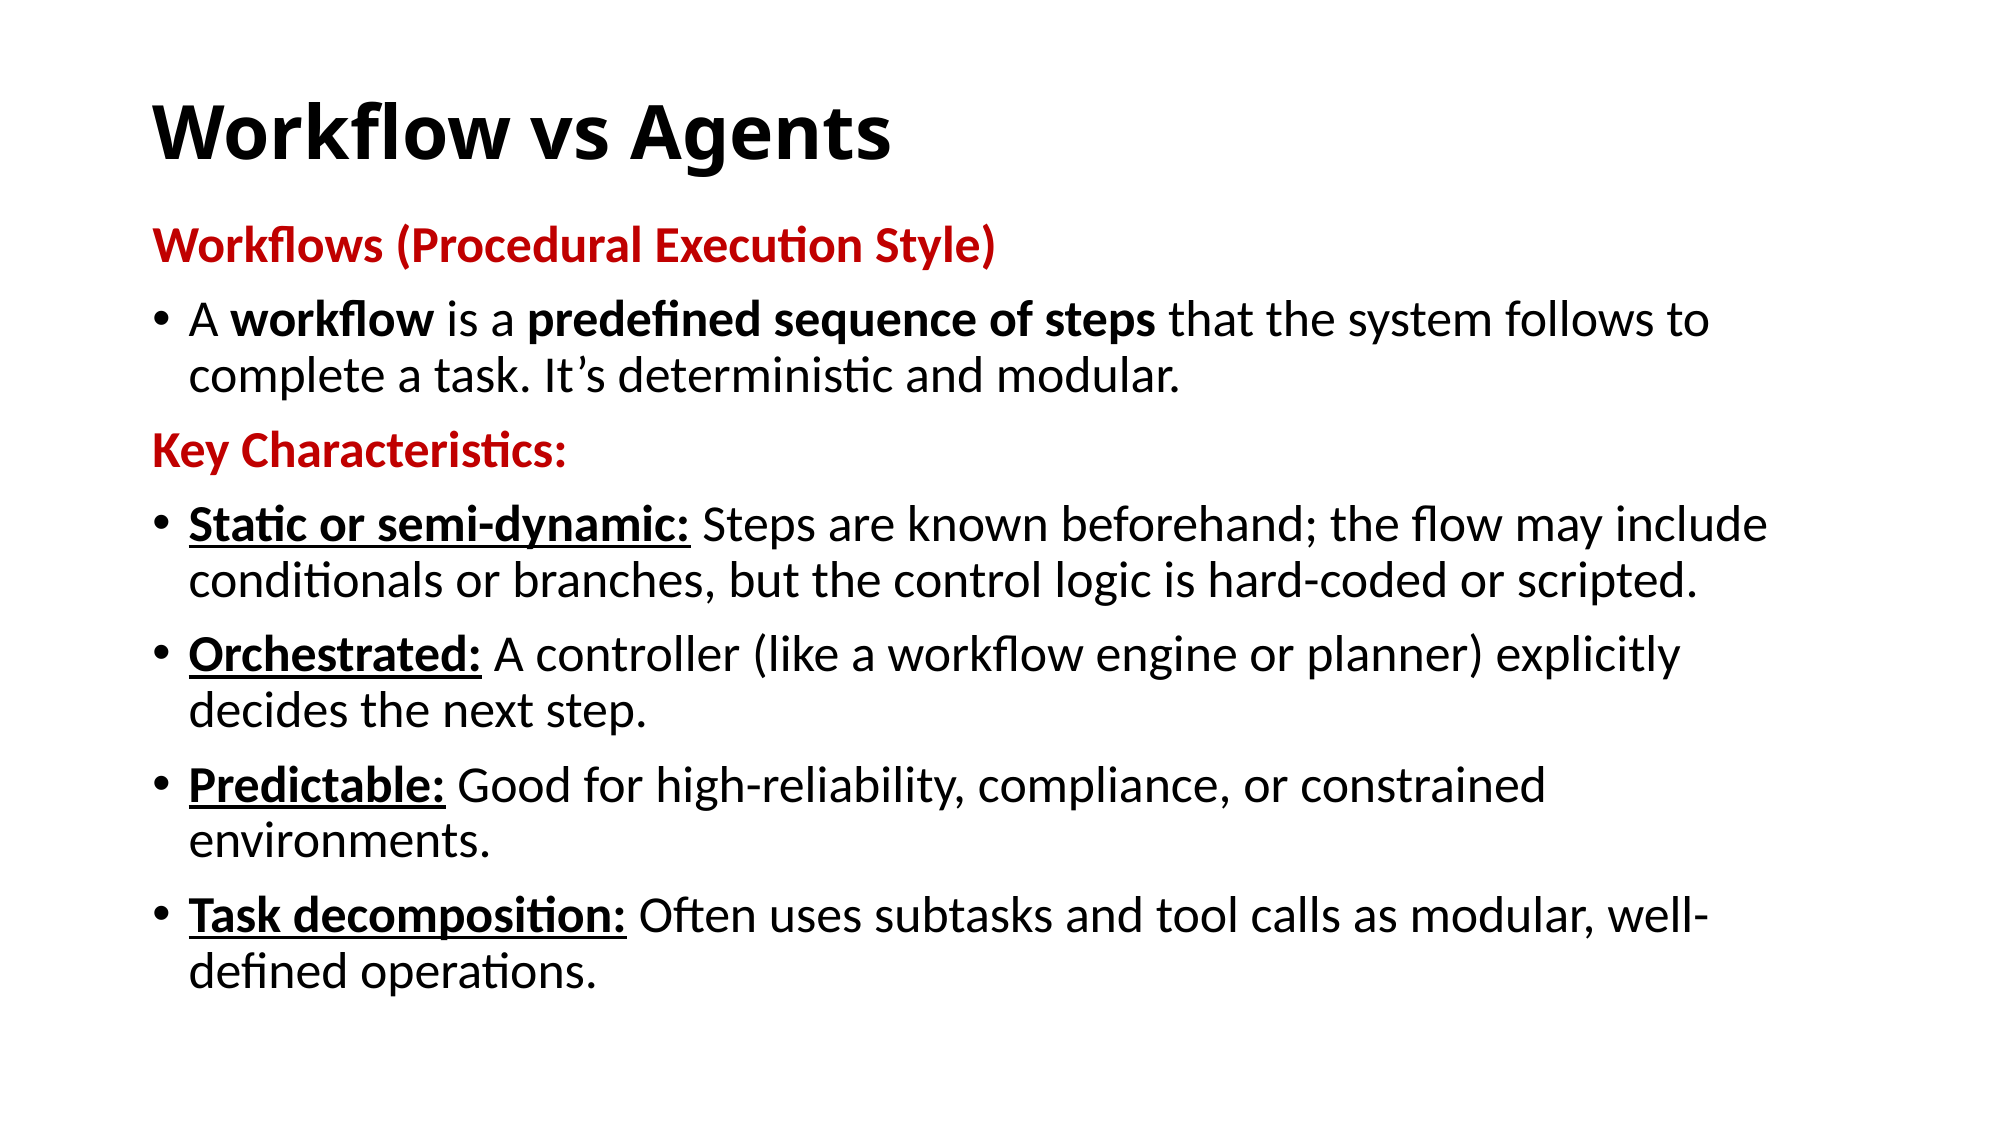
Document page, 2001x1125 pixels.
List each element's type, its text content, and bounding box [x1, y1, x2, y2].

list Workflows (Procedural Execution Style) A workflow is a predefined sequence of steps that the system follows to complete a task. It’s deterministic and modular. Key Characteristics: Static or semi-dynamic: Steps are known beforehand; the flow may include conditionals or branches, but the control logic is hard-coded or scripted. Orchestrated: A controller (like a workflow engine or planner) explicitly decides the next step. Predictable: Good for high-reliability, compliance, or constrained environments. Task decomposition: Often uses subtasks and tool calls as modular, well-defined operations. [137, 210, 1863, 1014]
title Workflow vs Agents [137, 59, 1863, 210]
